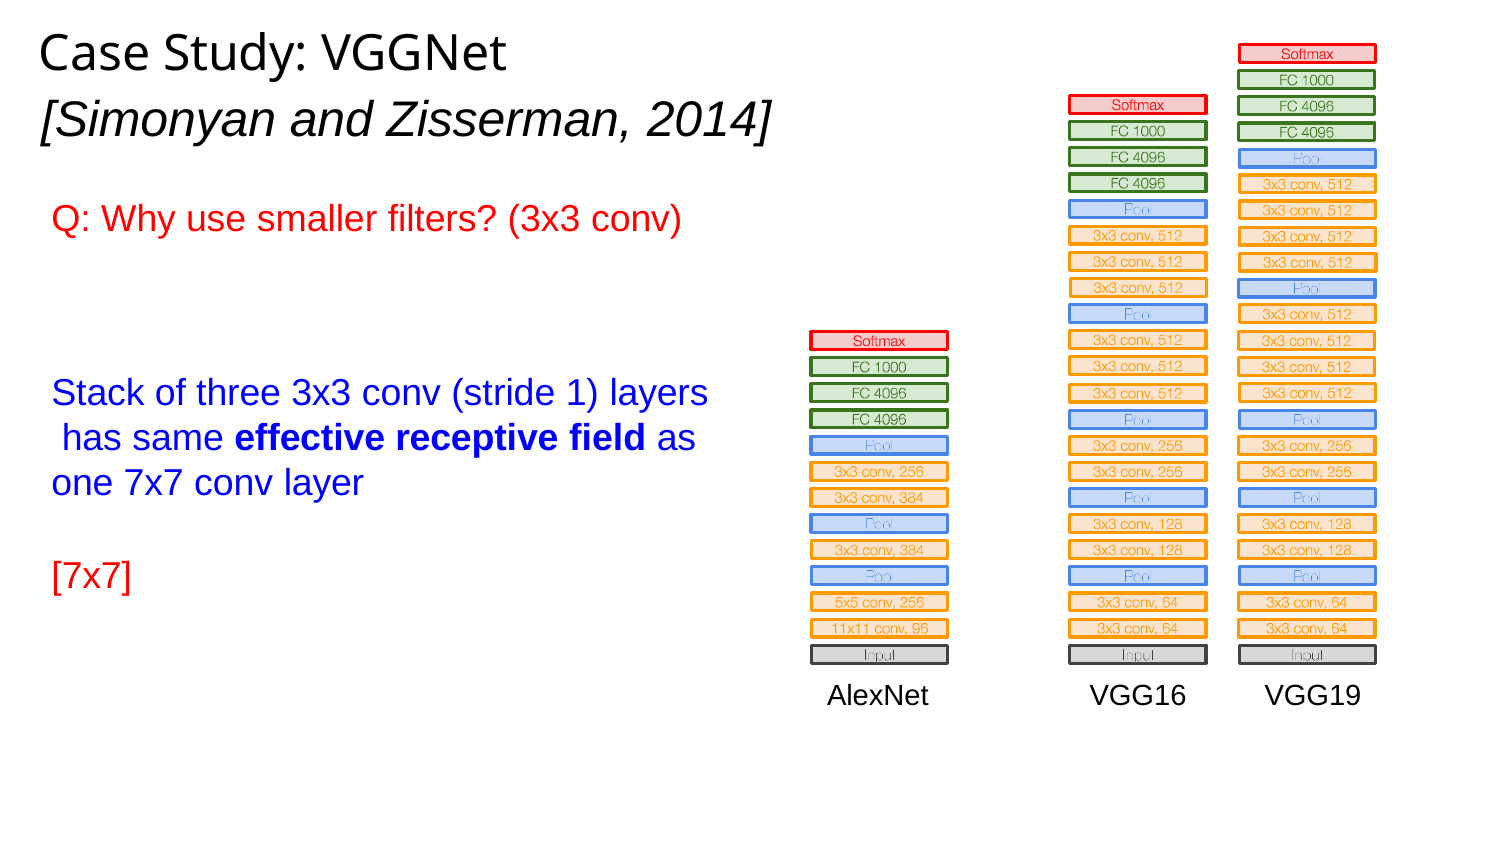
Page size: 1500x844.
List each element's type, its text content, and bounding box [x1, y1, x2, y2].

text_box [1335, 518, 1351, 530]
text_box [811, 540, 948, 559]
text_box [1112, 99, 1137, 111]
text_box [1238, 357, 1375, 376]
text_box [899, 466, 907, 477]
text_box [878, 494, 892, 503]
text_box [1238, 70, 1375, 89]
text_box [899, 492, 907, 503]
text_box [1120, 258, 1151, 267]
text_box [853, 335, 890, 347]
text_box [1336, 361, 1341, 372]
text_box [1167, 334, 1172, 345]
text_box [1306, 547, 1320, 556]
text_box [1093, 230, 1116, 241]
text_box [916, 466, 924, 477]
text_box [1294, 153, 1321, 164]
text_box [1310, 100, 1334, 112]
text_box [1239, 304, 1376, 323]
text_box [1174, 256, 1182, 267]
text_box [1290, 181, 1321, 190]
text_box [1141, 599, 1155, 608]
text_box [1097, 596, 1120, 608]
text_box [1262, 518, 1285, 530]
text_box [1238, 462, 1376, 481]
text_box [1093, 518, 1116, 530]
text_box [1069, 514, 1206, 533]
text_box [1262, 466, 1285, 477]
text_box [1344, 231, 1352, 242]
text_box [1162, 596, 1178, 608]
text_box [1238, 331, 1375, 350]
text_box [1069, 593, 1206, 611]
text_box [1166, 518, 1182, 530]
text_box [1310, 127, 1334, 138]
text_box [1069, 462, 1206, 481]
text_box [900, 544, 924, 556]
text_box [1070, 278, 1207, 297]
text_box [1239, 149, 1376, 167]
text_box [1069, 95, 1206, 114]
text_box [1120, 547, 1151, 556]
text_box [1331, 623, 1347, 634]
text_box [1120, 337, 1151, 346]
text_box [1120, 442, 1151, 451]
text_box [811, 514, 948, 533]
text_box [1069, 330, 1206, 349]
text_box [1331, 596, 1347, 608]
text_box [811, 357, 948, 376]
text_box [1294, 283, 1320, 294]
text_box [1301, 127, 1309, 138]
text_box [1093, 388, 1116, 399]
text_box [1263, 204, 1286, 216]
text_box [891, 338, 906, 347]
text_box [1343, 361, 1351, 372]
text_box [1239, 410, 1376, 429]
text_box [1290, 311, 1321, 320]
text_box [1159, 282, 1166, 293]
text_box [1093, 440, 1116, 451]
text_box [811, 436, 948, 454]
text_box [1069, 410, 1206, 429]
text_box [891, 625, 905, 634]
text_box [1239, 488, 1376, 507]
text_box [1125, 308, 1151, 320]
text_box [811, 462, 948, 481]
text_box [1292, 649, 1323, 663]
text_box [834, 492, 858, 503]
text_box [811, 619, 948, 637]
text_box [862, 547, 893, 556]
text_box [1239, 566, 1376, 585]
text_box [1094, 282, 1117, 293]
text_box [1343, 335, 1351, 346]
text_box [1289, 364, 1320, 373]
text_box [1306, 521, 1320, 529]
text_box [1327, 466, 1352, 477]
text_box [1133, 151, 1165, 163]
text_box [1069, 147, 1206, 166]
text_box [1120, 390, 1151, 399]
text_box [811, 593, 948, 611]
text_box [1262, 335, 1285, 346]
text_box [1133, 177, 1165, 189]
text_box [811, 488, 948, 507]
text_box [865, 649, 895, 663]
text_box [1262, 361, 1285, 373]
text_box [1069, 252, 1206, 271]
text_box [1123, 649, 1154, 663]
text_box [1093, 544, 1116, 556]
text_box [1125, 414, 1151, 425]
text_box [1069, 540, 1206, 559]
text_box [1238, 619, 1376, 637]
text_box [1069, 645, 1206, 664]
text_box [1239, 44, 1376, 63]
text_box [1120, 468, 1151, 477]
text_box [1093, 256, 1116, 267]
text_box [1291, 48, 1318, 60]
text_box [1069, 436, 1206, 455]
text_box [1238, 514, 1376, 533]
text_box [1336, 335, 1341, 346]
text_box [1290, 442, 1305, 451]
text_box [1069, 619, 1206, 637]
text_box VGG16 [1087, 674, 1189, 712]
text_box [1262, 544, 1285, 556]
text_box [1239, 645, 1376, 664]
text_box [1238, 123, 1375, 141]
text_box [1327, 440, 1352, 451]
text_box [1239, 200, 1376, 219]
text_box [811, 410, 948, 428]
text_box [811, 331, 948, 350]
text_box [1239, 253, 1377, 272]
text_box [866, 570, 893, 582]
text_box [1141, 625, 1155, 634]
text_box [1167, 256, 1172, 267]
text_box [1158, 440, 1182, 451]
text_box [811, 566, 948, 585]
text_box [1238, 436, 1376, 455]
text_box [1310, 625, 1324, 634]
text_box [1266, 596, 1289, 608]
text_box [866, 440, 892, 451]
text_box [835, 544, 858, 556]
text_box [1239, 227, 1376, 245]
text_box [1310, 74, 1334, 86]
text_box [1238, 593, 1376, 611]
text_box [874, 414, 906, 425]
text_box [882, 361, 906, 373]
title Case Study: VGGNet [Simonyan and Zisserman, 2014] [36, 0, 867, 154]
text_box [1294, 492, 1320, 504]
text_box [1344, 204, 1352, 216]
text_box [1093, 334, 1116, 346]
text_box [1290, 207, 1321, 216]
text_box [1069, 384, 1206, 402]
text_box [1294, 414, 1320, 425]
text_box [1301, 101, 1309, 112]
text_box [1294, 570, 1320, 582]
text_box [1097, 623, 1120, 634]
text_box [1263, 308, 1286, 320]
text_box [1159, 518, 1164, 529]
text_box [811, 645, 948, 664]
text_box [1239, 383, 1376, 402]
text_box [1238, 279, 1376, 297]
text_box [1069, 200, 1206, 218]
text_box [1239, 175, 1376, 193]
text_box [1141, 125, 1165, 137]
text_box [1319, 51, 1334, 60]
text_box [1262, 440, 1285, 451]
text_box [1306, 468, 1320, 477]
text_box [1120, 232, 1151, 241]
text_box [1138, 102, 1164, 111]
text_box [1290, 233, 1321, 242]
text_box [908, 492, 924, 503]
text_box [1069, 566, 1206, 585]
text_box [1238, 540, 1376, 559]
text_box [866, 518, 892, 529]
text_box [847, 623, 860, 634]
text_box [1120, 521, 1151, 530]
text_box VGG19 [1262, 674, 1364, 712]
text_box [1263, 387, 1286, 399]
text_box [1069, 304, 1206, 323]
text_box [1125, 492, 1151, 504]
text_box [1310, 599, 1324, 608]
text_box [1125, 570, 1151, 582]
text_box [1307, 259, 1321, 268]
text_box [1263, 178, 1286, 190]
text_box [1263, 257, 1286, 268]
text_box [1069, 226, 1206, 245]
text_box [1158, 466, 1182, 477]
text_box [1290, 390, 1321, 399]
text_box [1093, 466, 1116, 477]
text_box [1121, 284, 1152, 293]
text_box Stack of three 3x3 conv (stride 1) layers has same effective receptive field as one 7x7 conv layer [7x7] [49, 366, 714, 596]
text_box [811, 383, 948, 402]
text_box [1266, 623, 1289, 634]
text_box [1263, 231, 1286, 242]
text_box [1069, 173, 1206, 192]
text_box [1069, 356, 1206, 375]
text_box [834, 466, 858, 477]
text_box [835, 597, 858, 608]
text_box [1238, 96, 1375, 115]
text_box [1093, 360, 1116, 372]
text_box [1069, 488, 1206, 507]
text_box [878, 468, 892, 477]
text_box AlexNet [825, 674, 932, 712]
text_box [1120, 363, 1151, 372]
text_box [1069, 121, 1206, 140]
text_box Q: Why use smaller filters? (3x3 conv) [49, 192, 687, 240]
text_box [862, 599, 893, 608]
text_box [1162, 623, 1178, 634]
text_box [1306, 442, 1320, 451]
text_box [1125, 203, 1151, 215]
text_box [1289, 337, 1320, 346]
text_box [874, 387, 906, 399]
text_box [900, 596, 924, 608]
